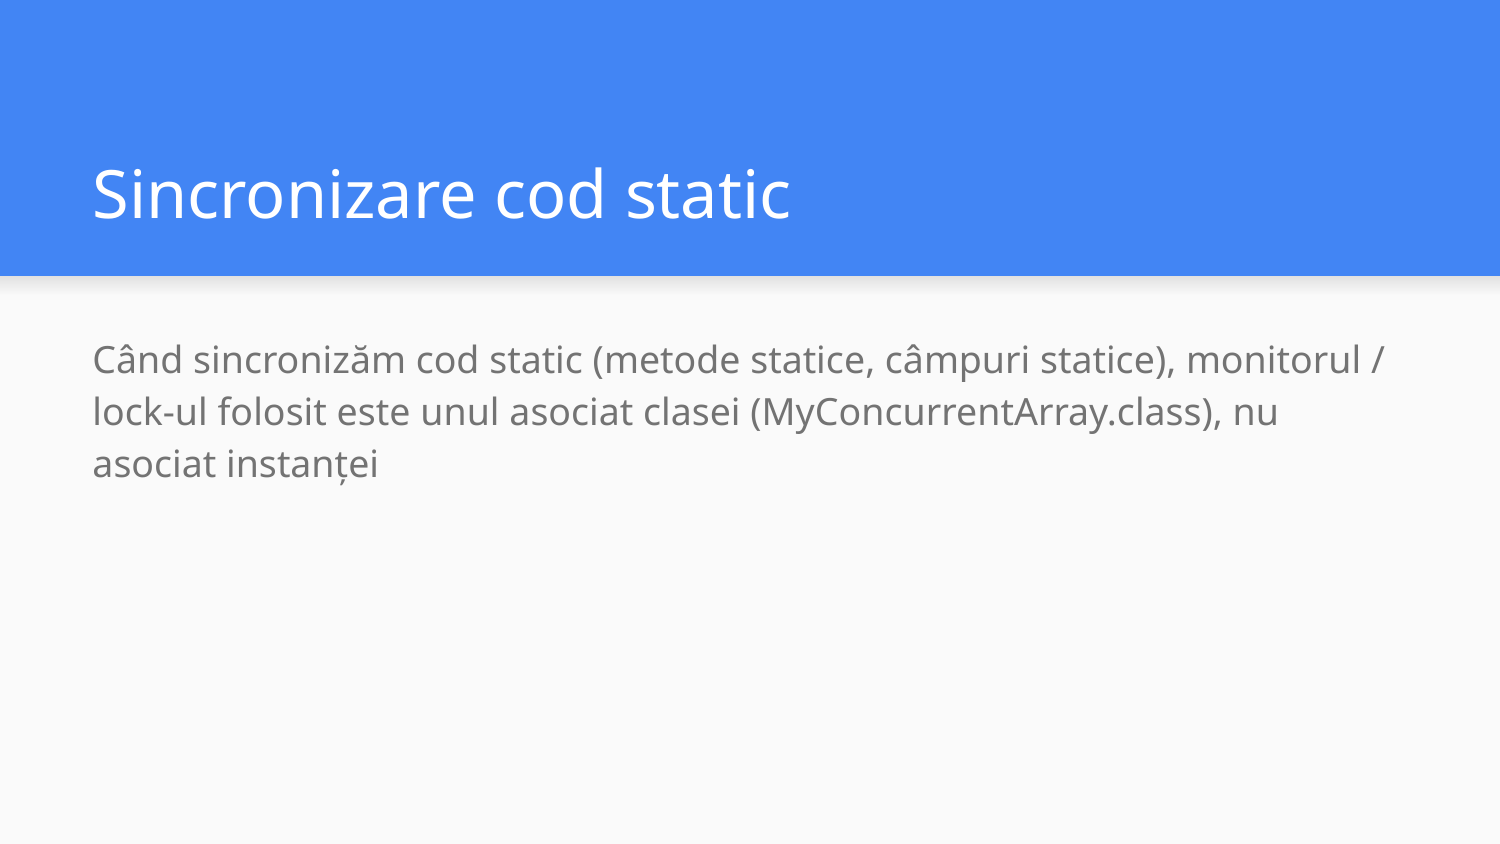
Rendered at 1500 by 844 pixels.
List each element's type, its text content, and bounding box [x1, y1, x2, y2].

title Sincronizare cod static [77, 121, 1427, 248]
list Când sincronizăm cod static (metode statice, câmpuri statice), monitorul / lock-ul folosit este unul asociat clasei (MyConcurrentArray.class), nu asociat instanței [77, 314, 1427, 760]
